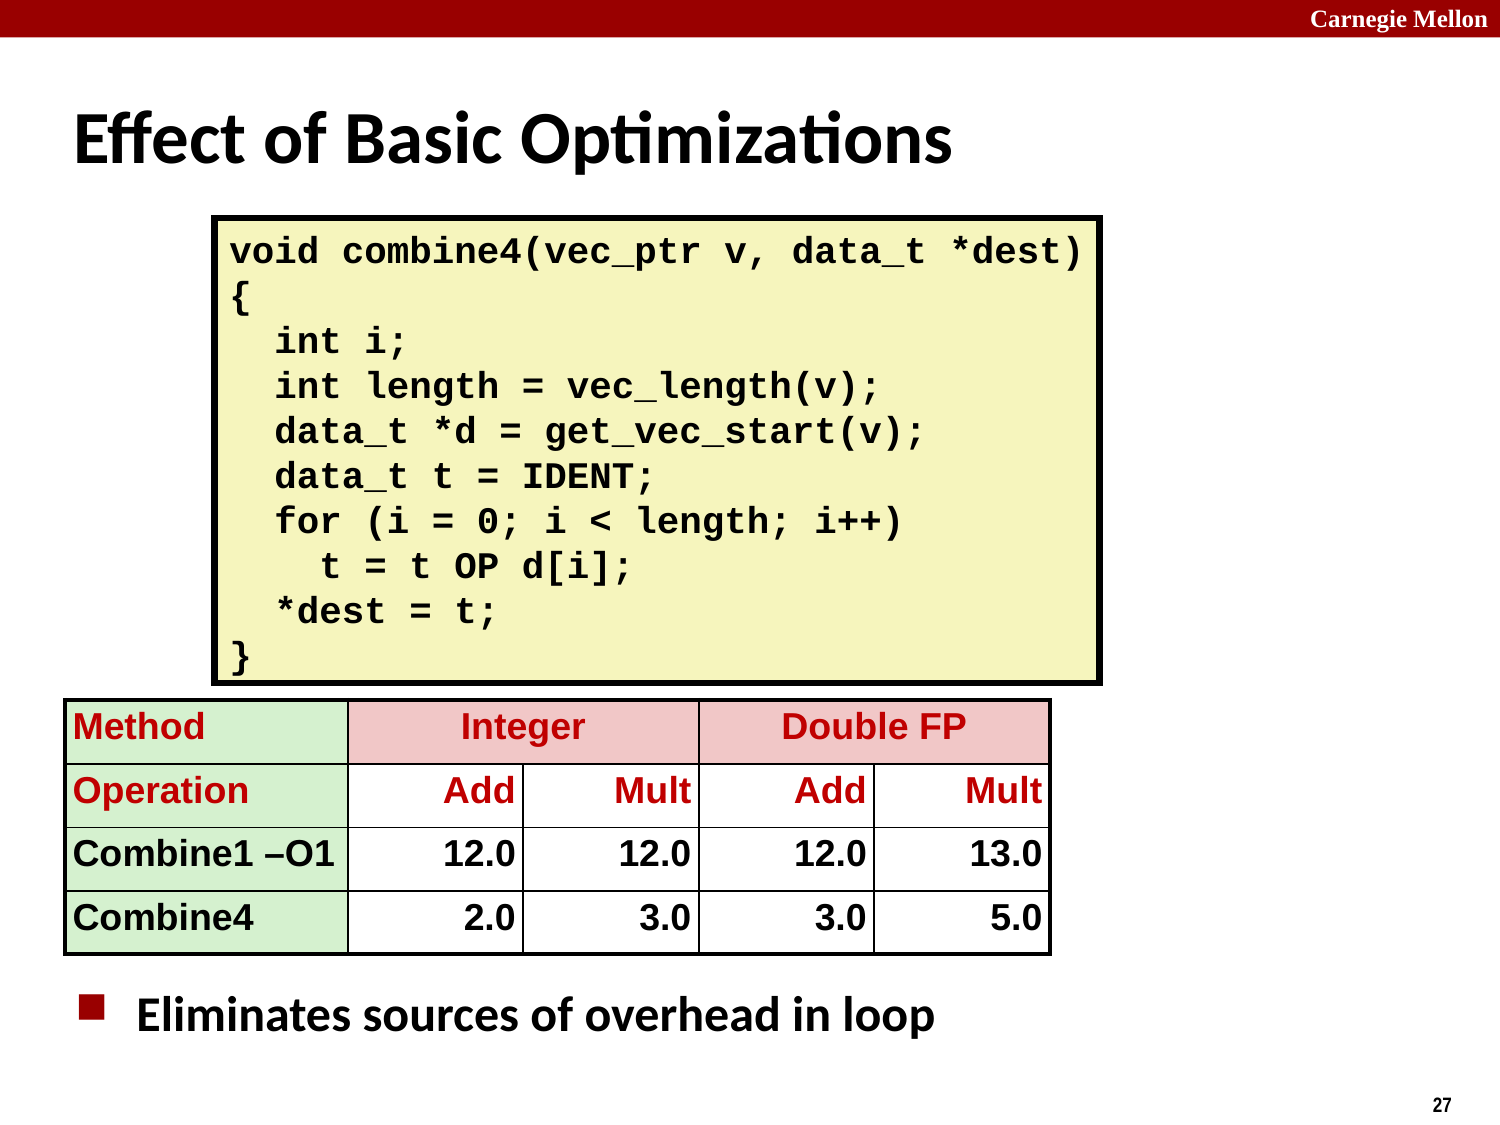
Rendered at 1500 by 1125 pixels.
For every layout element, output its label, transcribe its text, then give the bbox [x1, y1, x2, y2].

title Effect of Basic Optimizations [58, 71, 1305, 197]
table_cell Mult [875, 765, 1048, 827]
table_cell Add [700, 765, 873, 827]
table_cell 2.0 [349, 892, 522, 952]
table_cell 12.0 [524, 828, 698, 890]
table_cell Mult [524, 765, 698, 827]
table_cell Combine1 –O1 [67, 828, 347, 890]
table_cell 5.0 [875, 892, 1048, 952]
table_cell Operation [67, 765, 347, 827]
table_cell 12.0 [349, 828, 522, 890]
table_cell 3.0 [524, 892, 698, 952]
table_cell 13.0 [875, 828, 1048, 890]
table_cell Add [349, 765, 522, 827]
table_cell 12.0 [700, 828, 873, 890]
table_header Integer [349, 702, 698, 763]
table_cell Combine4 [67, 892, 347, 952]
list Eliminates sources of overhead in loop [64, 973, 1361, 1063]
table_cell 3.0 [700, 892, 873, 952]
text_box void combine4(vec_ptr v, data_t *dest) { int i; int length = vec_length(v); data_t *d = get_vec_start(v); data_t t = IDENT; for (i = 0; i < length; i++) t = t OP d[i]; *dest = t; } [214, 218, 1100, 683]
table_header Method [67, 702, 347, 763]
table_header Double FP [700, 702, 1048, 763]
